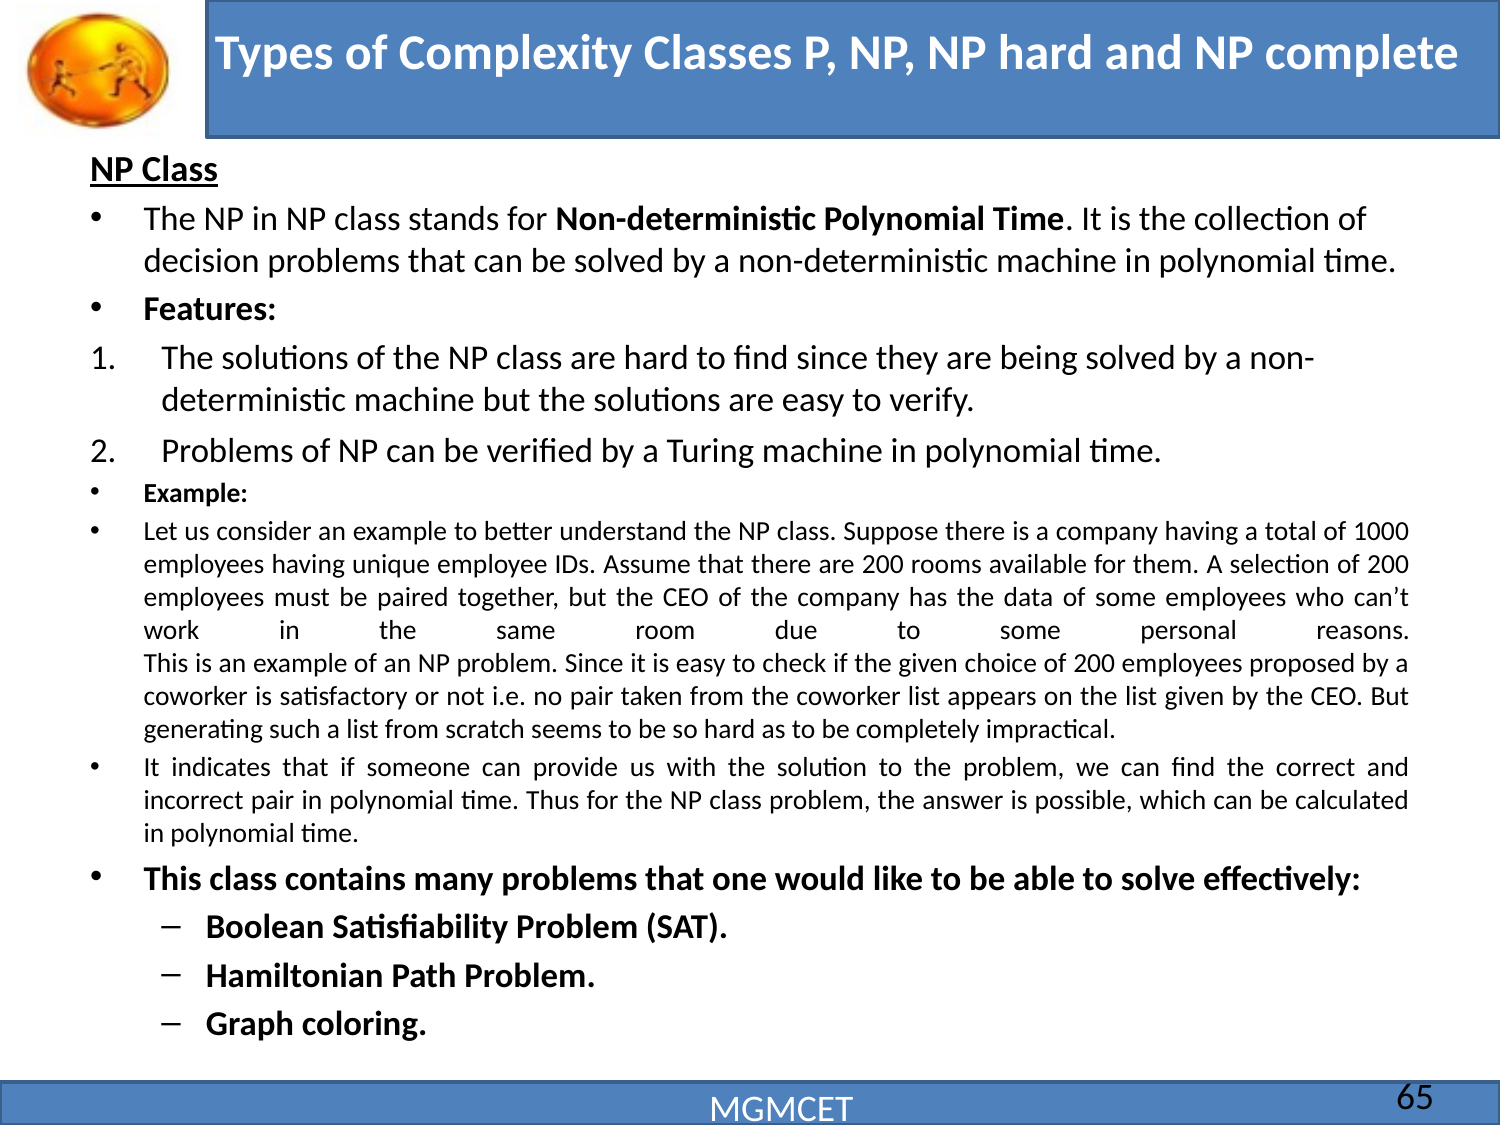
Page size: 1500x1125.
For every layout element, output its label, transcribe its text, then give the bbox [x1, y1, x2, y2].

title Types of Complexity Classes P, NP, NP hard and NP complete [200, 12, 1476, 200]
text_box 65 [1381, 1064, 1500, 1125]
list NP Class The NP in NP class stands for Non-deterministic Polynomial Time. It is the collection of decision problems that can be solved by a non-deterministic machine in polynomial time. Features: The solutions of the NP class are hard to find since they are being solved by a non-deterministic machine but the solutions are easy to verify. Problems of NP can be verified by a Turing machine in polynomial time. Example: Let us consider an example to better understand the NP class. Suppose there is a company having a total of 1000 employees having unique employee IDs. Assume that there are 200 rooms available for them. A selection of 200 employees must be paired together, but the CEO of the company has the data of some employees who can’t work in the same room due to some personal reasons. This is an example of an NP problem. Since it is easy to check if the given choice of 200 employees proposed by a coworker is satisfactory or not i.e. no pair taken from the coworker list appears on the list given by the CEO. But generating such a list from scratch seems to be so hard as to be completely impractical. It indicates that if someone can provide us with the solution to the problem, we can find the correct and incorrect pair in polynomial time. Thus for the NP class problem, the answer is possible, which can be calculated in polynomial time. This class contains many problems that one would like to be able to solve effectively: Boolean Satisfiability Problem (SAT). Hamiltonian Path Problem. Graph coloring. [75, 137, 1425, 1077]
text_box MGMCET [587, 1077, 975, 1125]
picture [17, 4, 180, 138]
